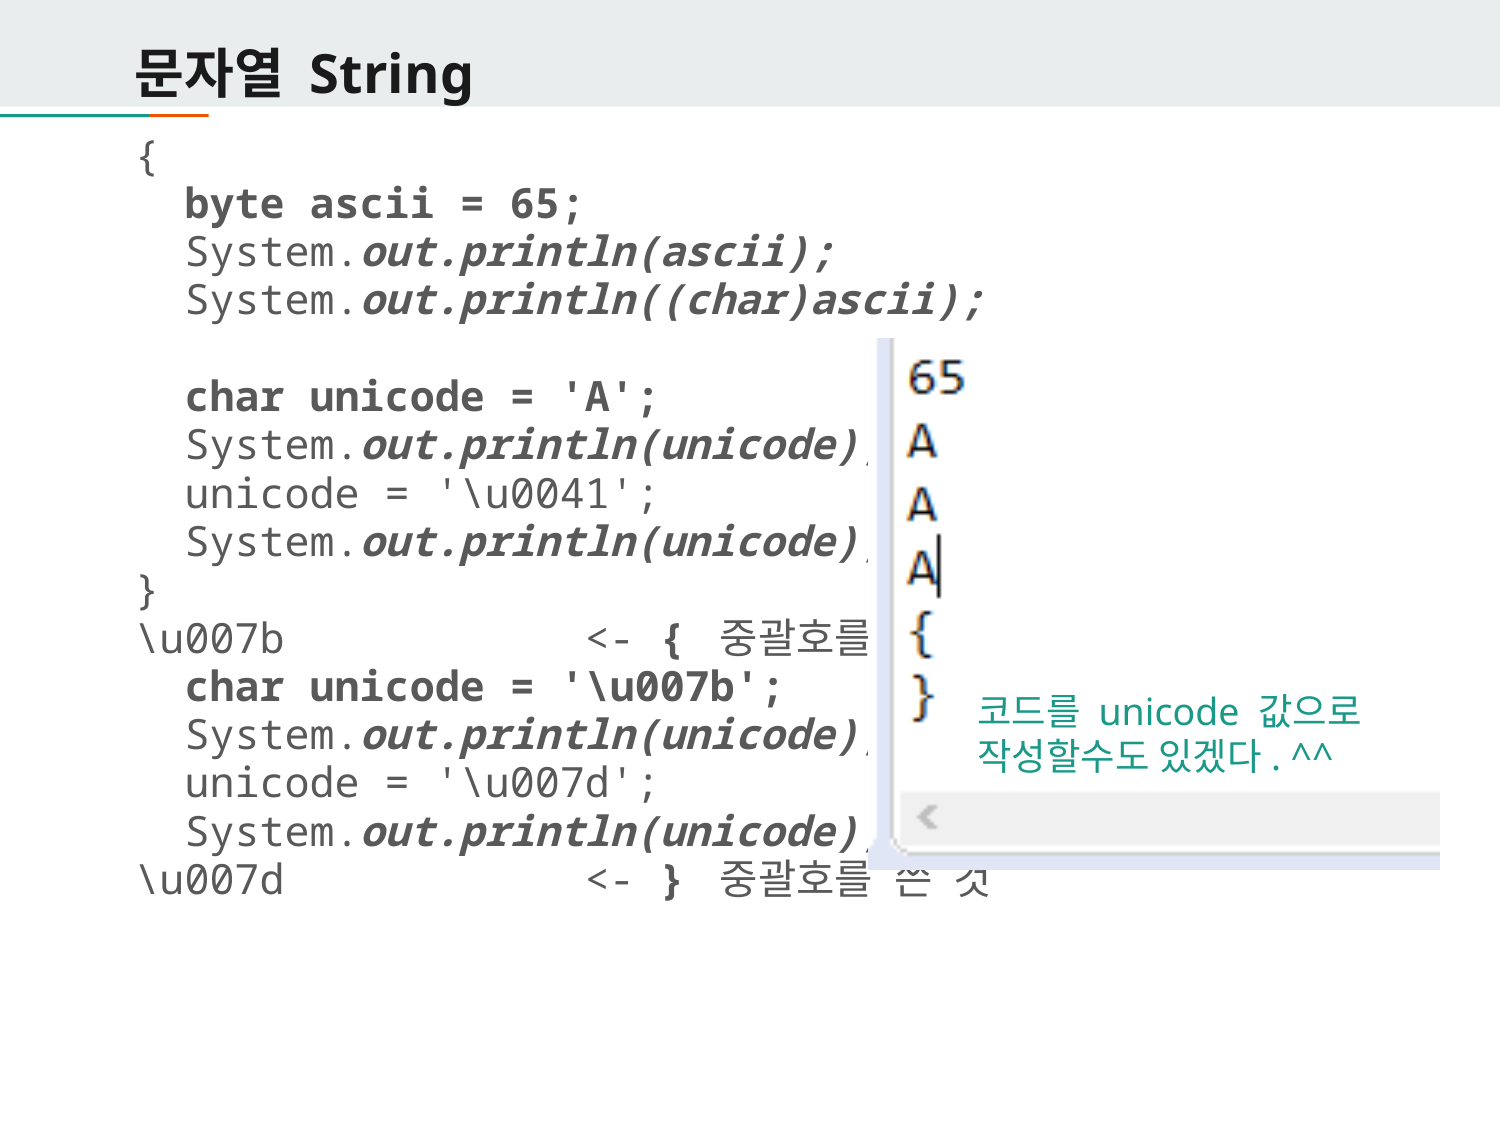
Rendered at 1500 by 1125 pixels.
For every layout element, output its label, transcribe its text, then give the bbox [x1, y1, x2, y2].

picture [867, 337, 1440, 870]
title 문자열 String [119, 13, 1381, 130]
list { byte ascii = 65; System.out.println(ascii); System.out.println((char)ascii); char unicode = 'A'; System.out.println(unicode); unicode = '\u0041'; System.out.println(unicode); } \u007b <- { 중괄호를 쓴 것 char unicode = '\u007b'; System.out.println(unicode); unicode = '\u007d'; System.out.println(unicode); \u007d <- } 중괄호를 쓴 것 [119, 130, 1381, 950]
